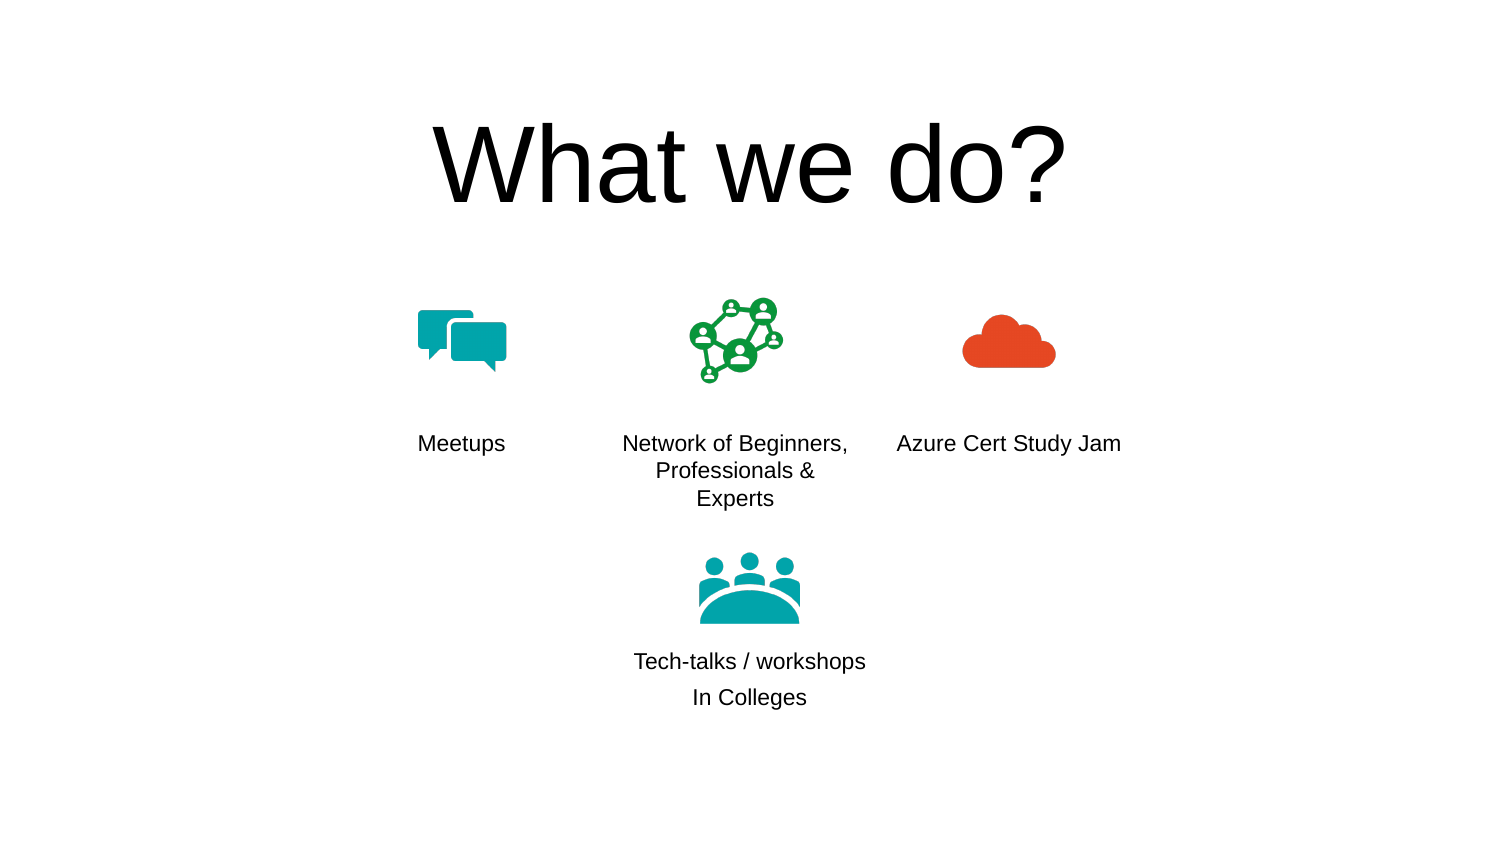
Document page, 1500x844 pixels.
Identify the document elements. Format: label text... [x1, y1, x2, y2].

title What we do? [78, 78, 1422, 240]
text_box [77, 512, 1422, 812]
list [63, 255, 1408, 555]
